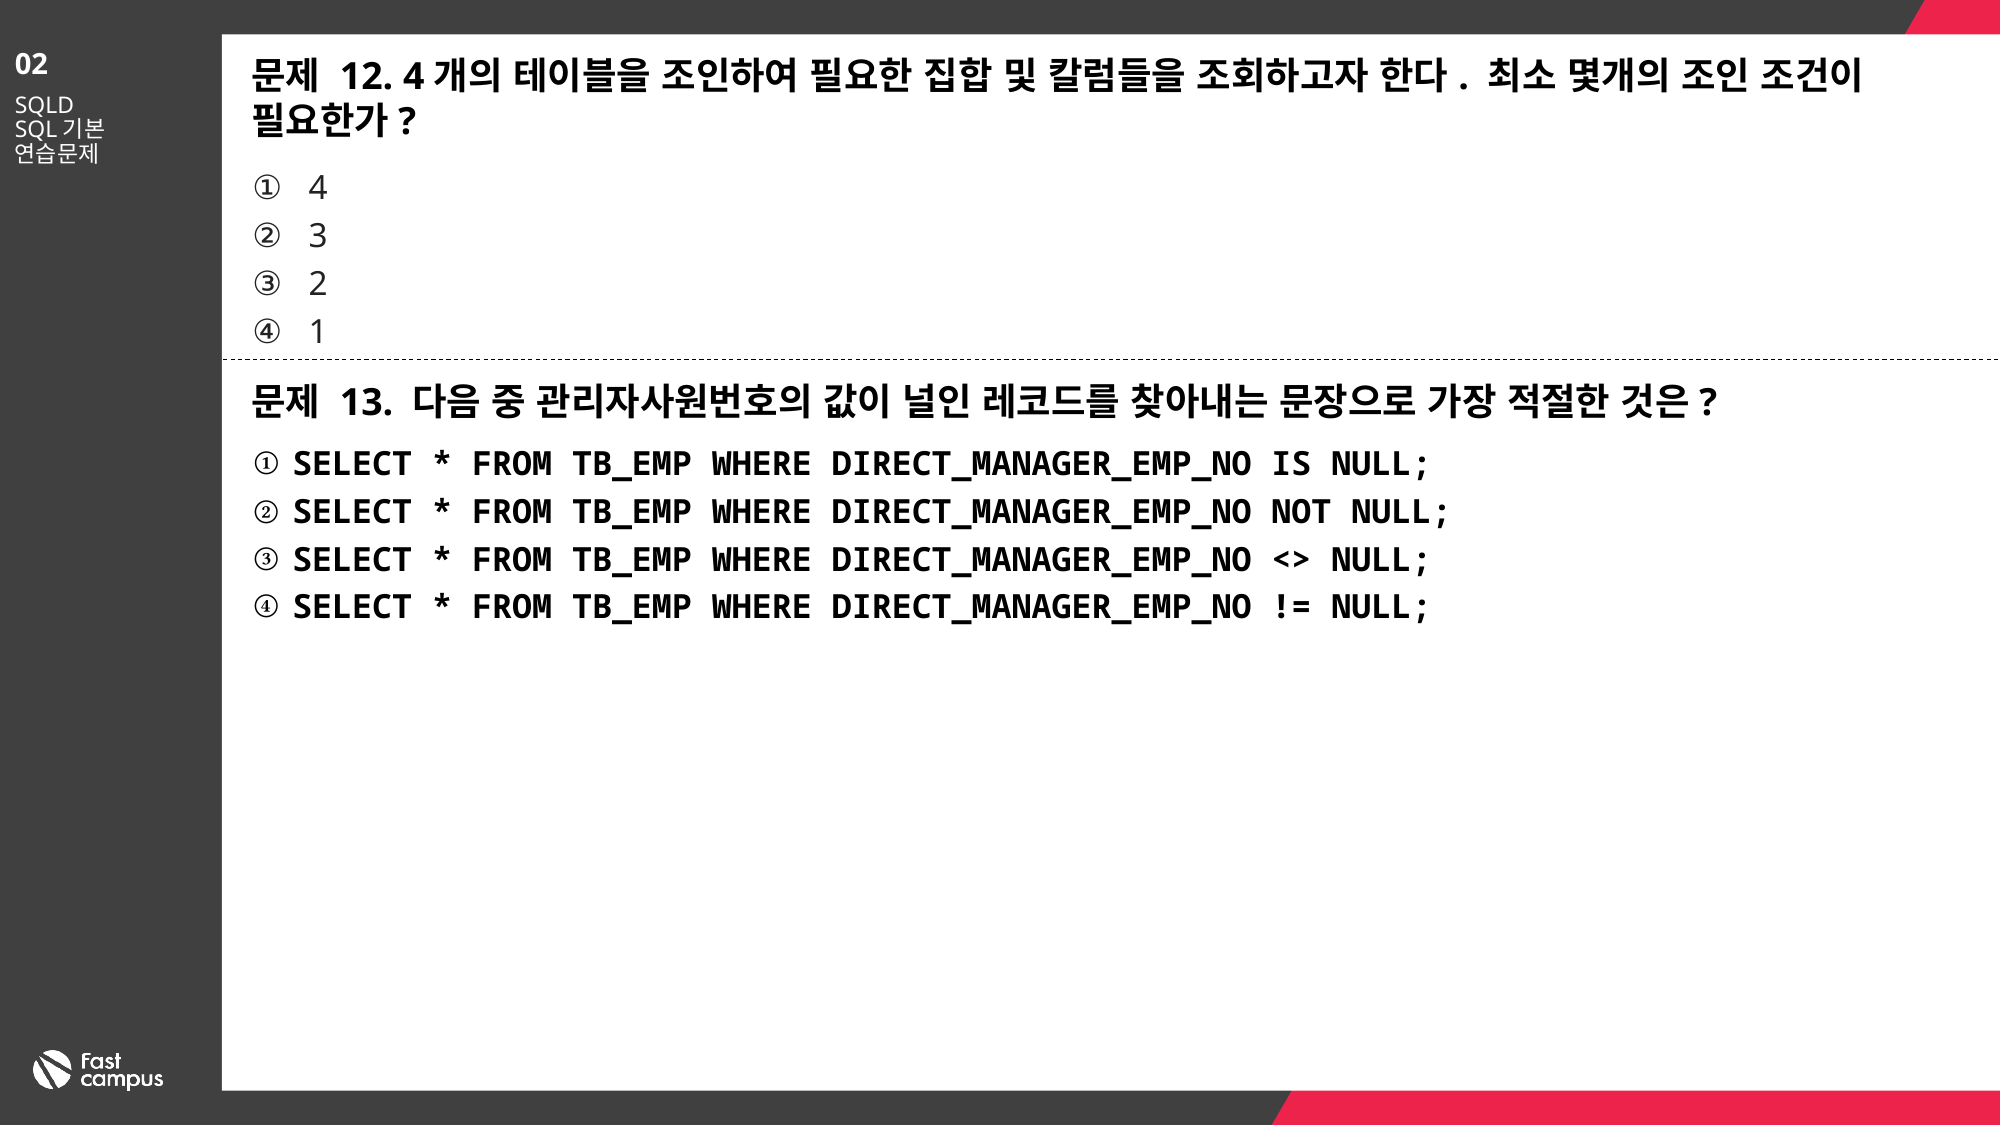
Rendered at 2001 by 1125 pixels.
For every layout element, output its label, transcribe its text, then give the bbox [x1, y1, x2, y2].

text_box SELECT * FROM TB_EMP WHERE DIRECT_MANAGER_EMP_NO IS NULL; SELECT * FROM TB_EMP WHERE DIRECT_MANAGER_EMP_NO NOT NULL; SELECT * FROM TB_EMP WHERE DIRECT_MANAGER_EMP_NO <> NULL; SELECT * FROM TB_EMP WHERE DIRECT_MANAGER_EMP_NO != NULL; [277, 426, 1502, 633]
text_box 문제 12. 4개의 테이블을 조인하여 필요한 집합 및 칼럼들을 조회하고자 한다. 최소 몇개의 조인 조건이 필요한가? [236, 44, 1986, 150]
text_box 4 3 2 1 [237, 150, 343, 358]
list SQLD SQL기본 연습문제 [0, 86, 223, 291]
picture [33, 1050, 163, 1091]
text_box ④ [238, 579, 295, 629]
list 02 [0, 41, 223, 86]
text_box ② [238, 485, 295, 536]
text_box ① [238, 436, 295, 485]
text_box ③ [238, 536, 295, 579]
text_box 문제 13. 다음 중 관리자사원번호의 값이 널인 레코드를 찾아내는 문장으로 가장 적절한 것은? [236, 370, 1986, 431]
